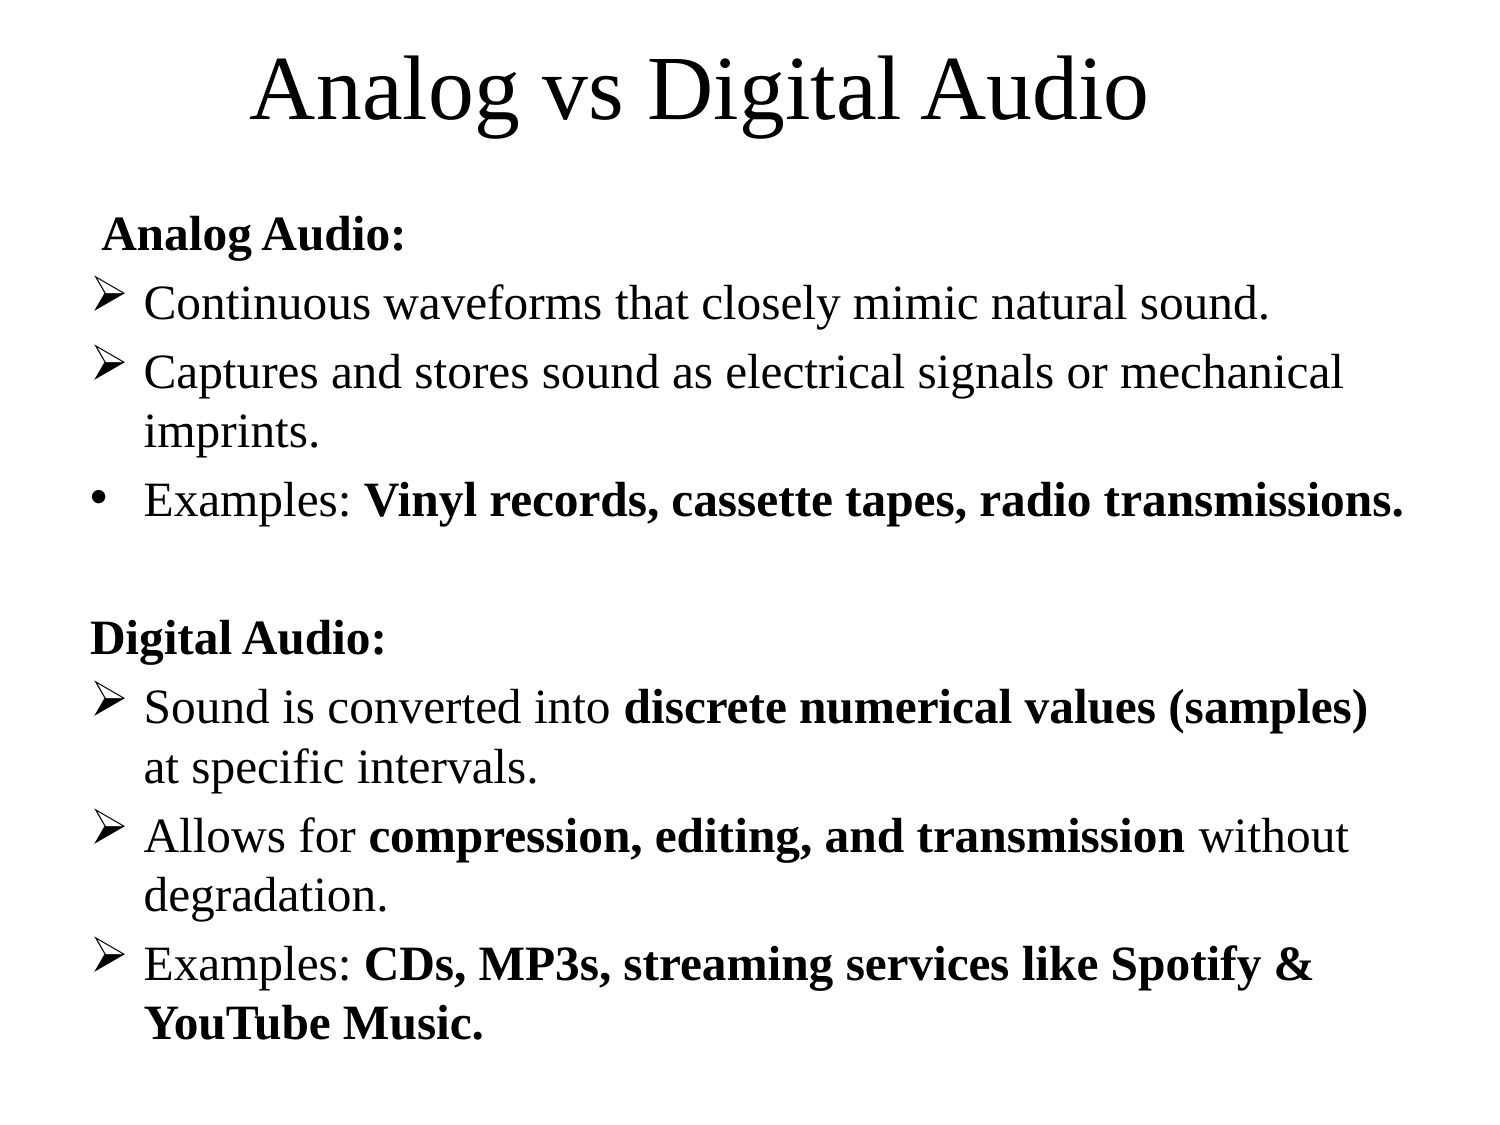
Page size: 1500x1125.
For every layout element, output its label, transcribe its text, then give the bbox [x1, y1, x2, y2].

title Analog vs Digital Audio [25, 0, 1376, 167]
list Analog Audio: Continuous waveforms that closely mimic natural sound. Captures and stores sound as electrical signals or mechanical imprints. Examples: Vinyl records, cassette tapes, radio transmissions. Digital Audio: Sound is converted into discrete numerical values (samples) at specific intervals. Allows for compression, editing, and transmission without degradation. Examples: CDs, MP3s, streaming services like Spotify & YouTube Music. [75, 193, 1425, 1100]
